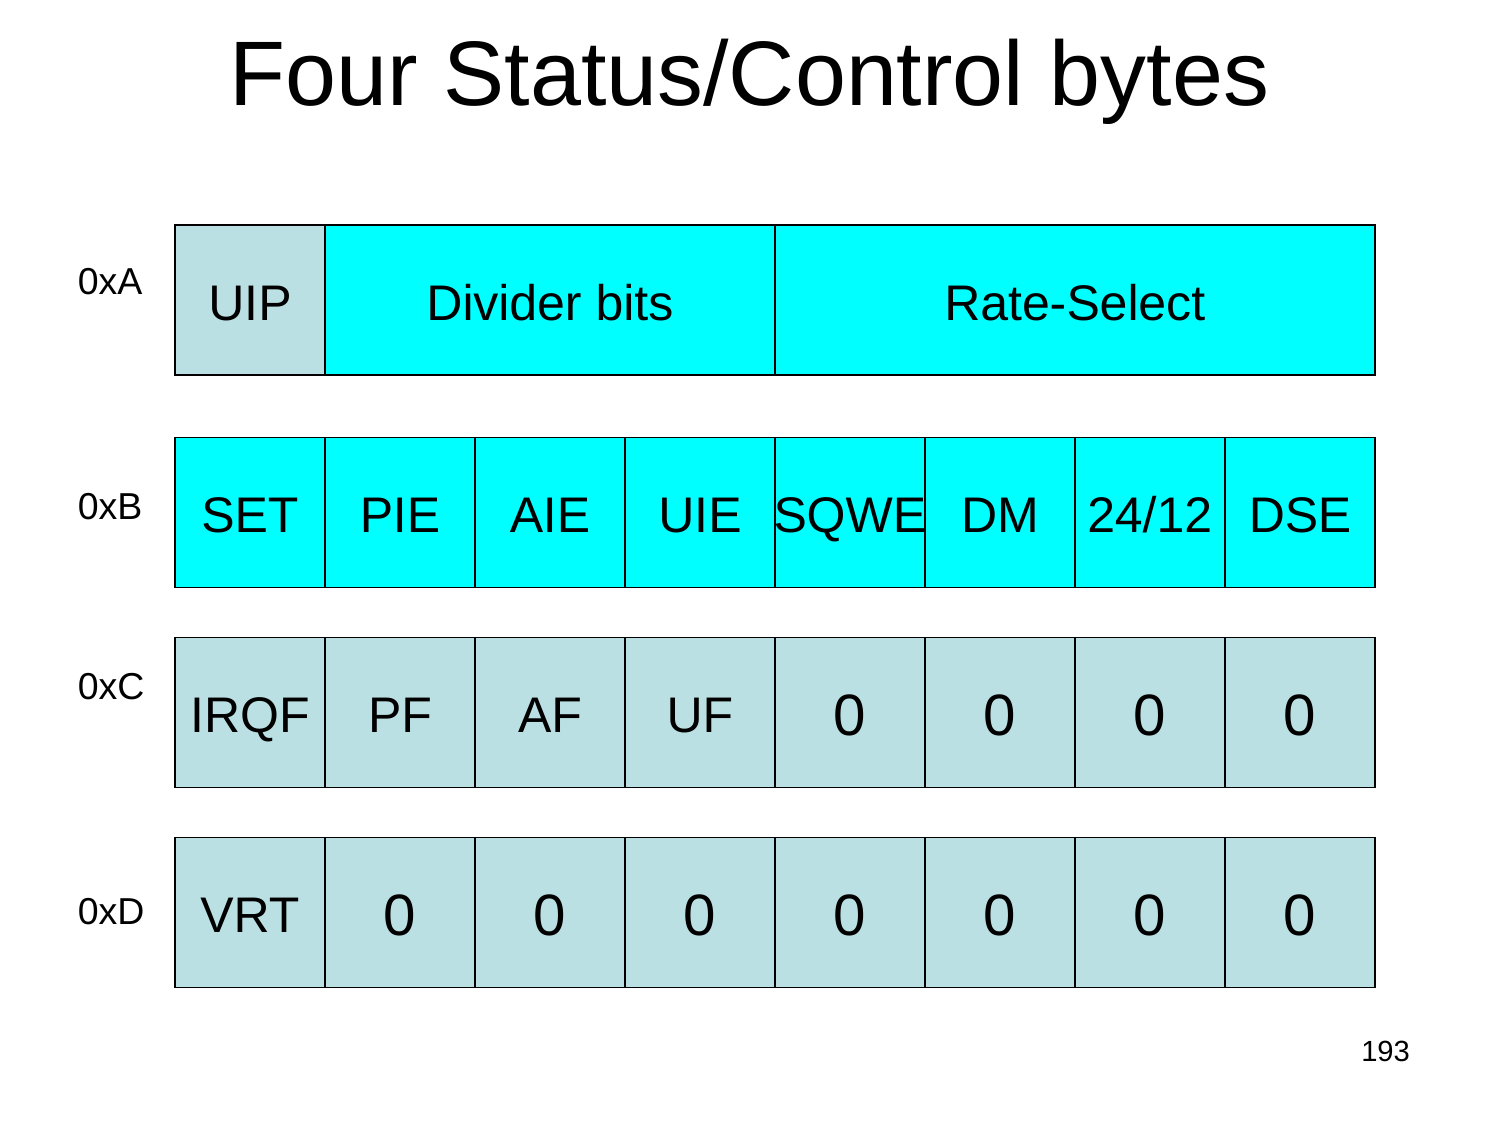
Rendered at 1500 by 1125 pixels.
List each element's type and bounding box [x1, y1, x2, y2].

text_box [63, 249, 160, 940]
text_box [174, 837, 1375, 988]
text_box [174, 437, 1375, 588]
slide_number [1074, 1024, 1426, 1103]
title [74, 0, 1426, 163]
text_box [174, 224, 1375, 375]
text_box [174, 637, 1375, 788]
